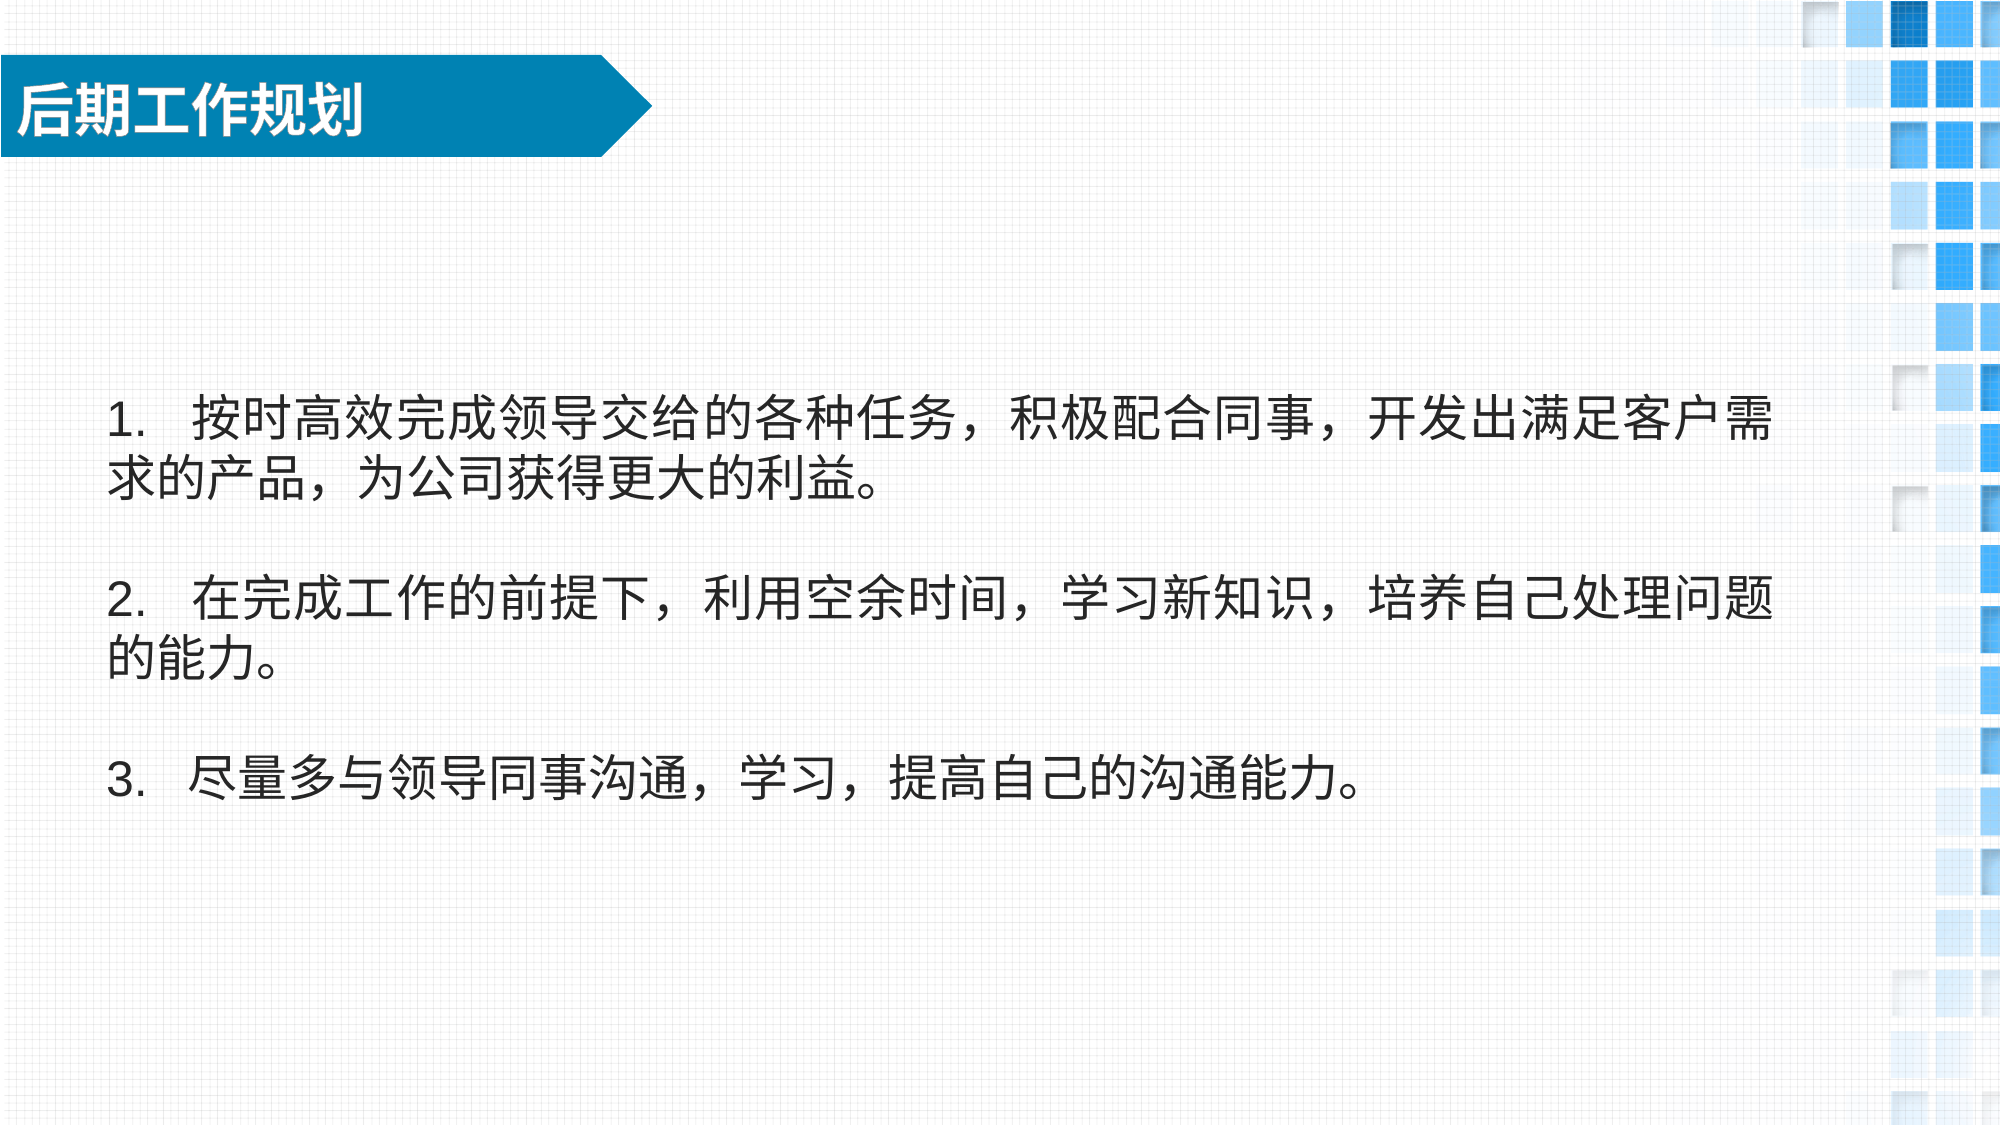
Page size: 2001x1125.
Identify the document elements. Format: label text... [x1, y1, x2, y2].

text_box 后期工作规划 [0, 63, 480, 159]
picture [0, 0, 2001, 1125]
text_box [0, 52, 655, 160]
text_box 1. 按时高效完成领导交给的各种任务，积极配合同事，开发出满足客户需求的产品，为公司获得更大的利益。 2. 在完成工作的前提下，利用空余时间，学习新知识，培养自己处理问题的能力。 3. 尽量多与领导同事沟通，学习，提高自己的沟通能力。 [91, 198, 1791, 814]
